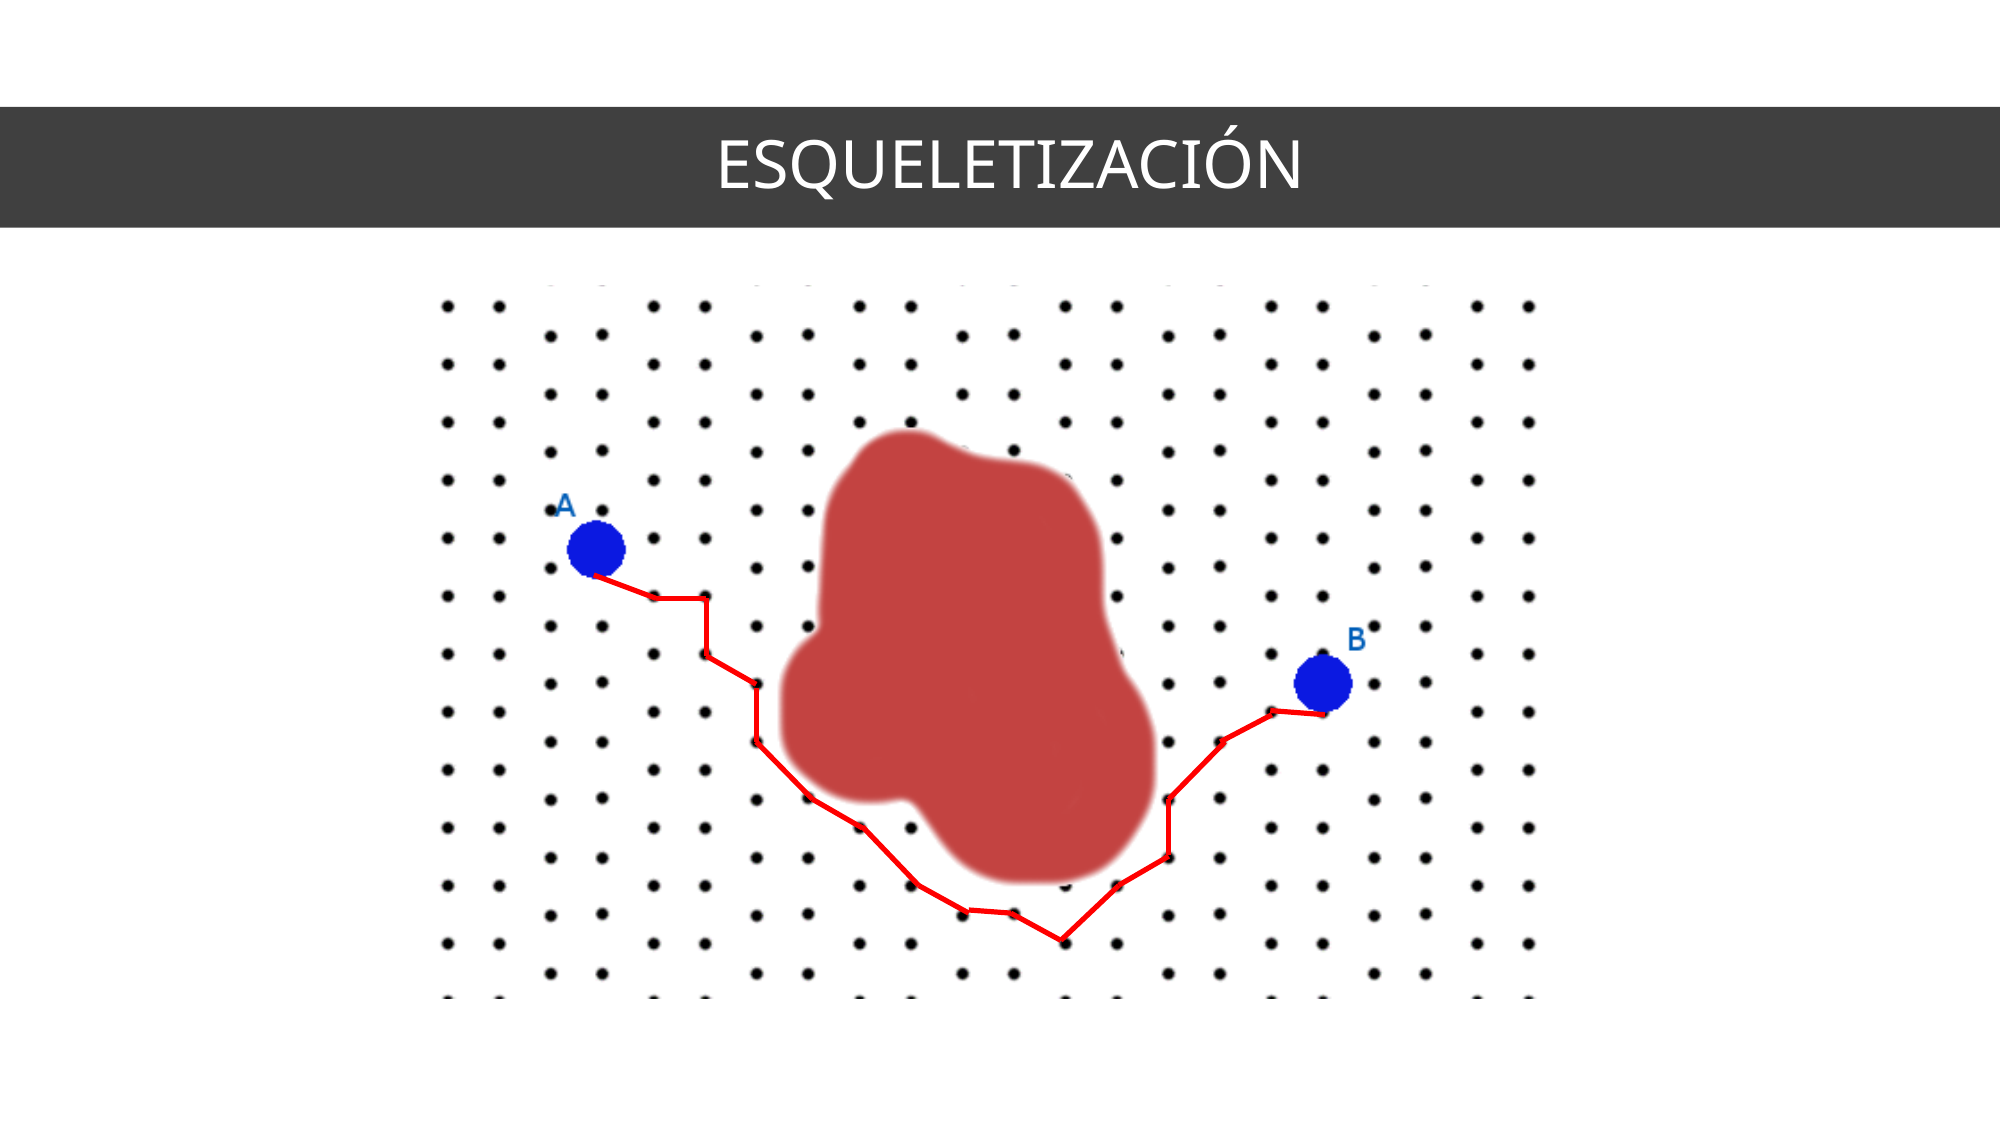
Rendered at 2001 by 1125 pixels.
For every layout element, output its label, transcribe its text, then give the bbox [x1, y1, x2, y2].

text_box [1010, 913, 1060, 941]
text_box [968, 909, 1011, 914]
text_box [1270, 710, 1325, 715]
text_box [706, 655, 757, 685]
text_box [756, 741, 813, 800]
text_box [812, 799, 863, 829]
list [428, 285, 1572, 999]
text_box [0, 106, 2000, 229]
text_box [1118, 856, 1169, 886]
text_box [593, 574, 657, 599]
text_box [862, 826, 919, 886]
title ESQUELETIZACIÓN [91, 105, 1931, 228]
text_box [1220, 714, 1272, 742]
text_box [1060, 885, 1119, 941]
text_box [918, 885, 969, 914]
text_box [1168, 741, 1225, 800]
